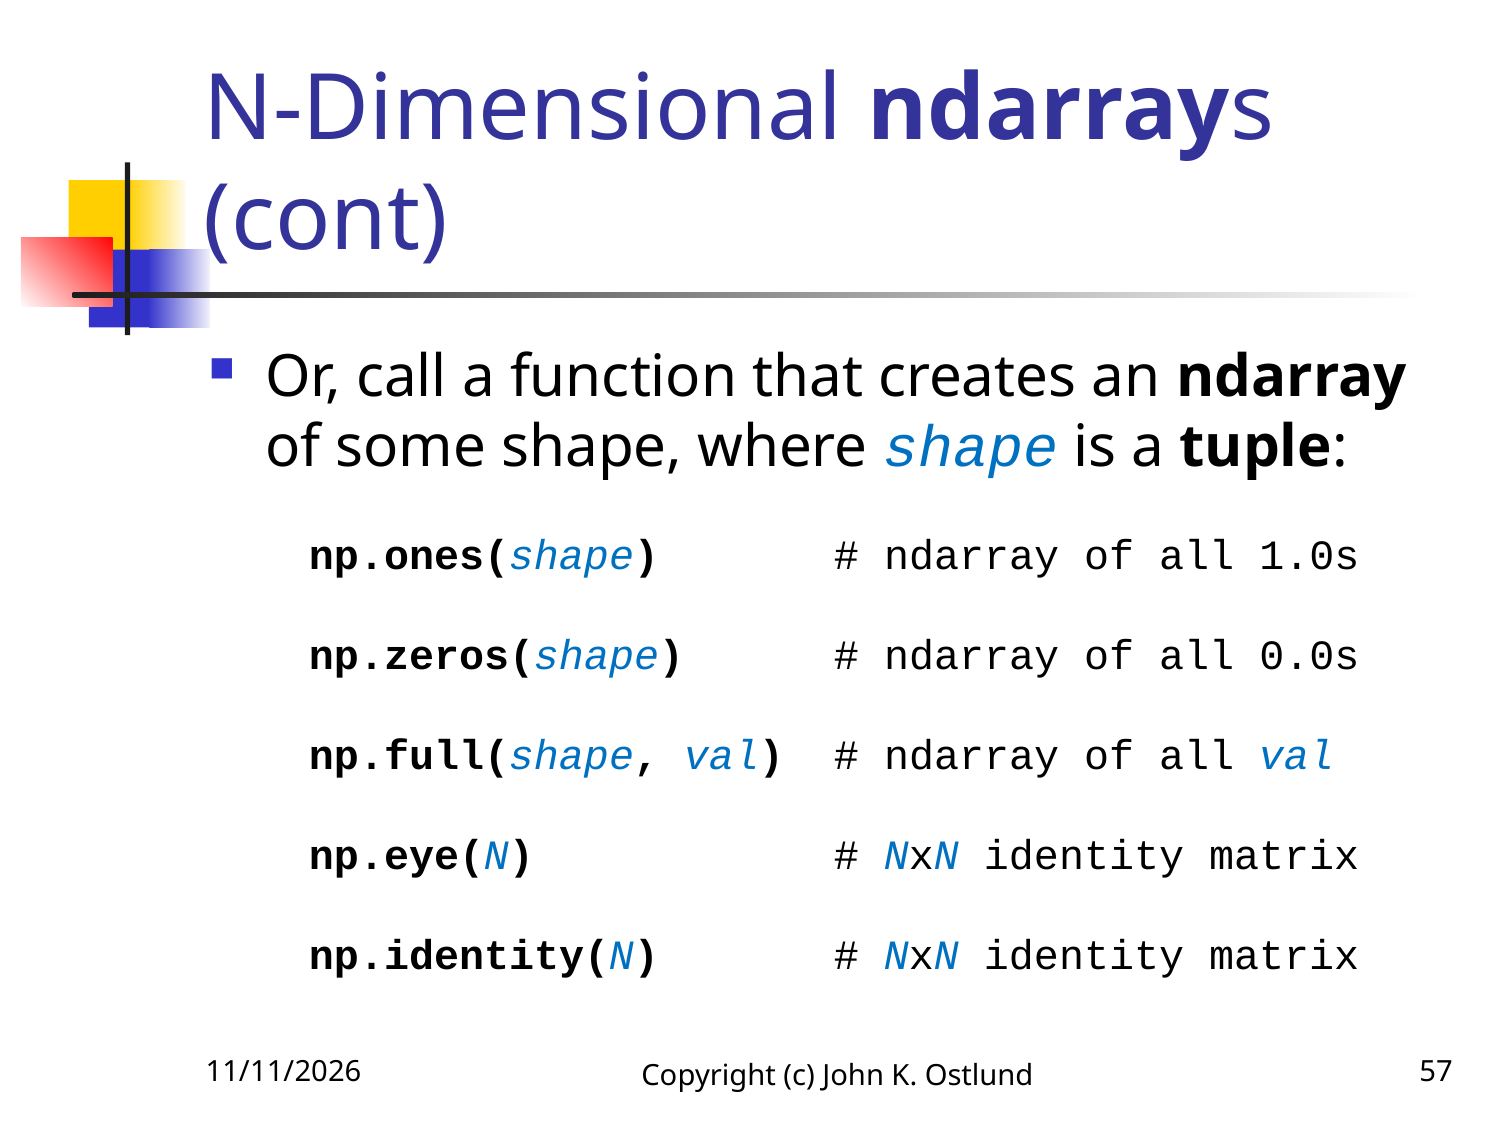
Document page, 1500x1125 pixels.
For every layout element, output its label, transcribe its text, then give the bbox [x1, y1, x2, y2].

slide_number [190, 1023, 504, 1100]
list Or, call a function that creates an ndarray of some shape, where shape is a tuple: np.ones(shape) # ndarray of all 1.0s np.zeros(shape) # ndarray of all 0.0s np.full(shape, val) # ndarray of all val np.eye(N) # NxN identity matrix np.identity(N) # NxN identity matrix [193, 331, 1469, 1006]
slide_number 57 [1154, 1023, 1468, 1100]
title N-Dimensional ndarrays (cont) [188, 35, 1468, 275]
footer Copyright (c) John K. Ostlund [599, 1023, 1076, 1100]
